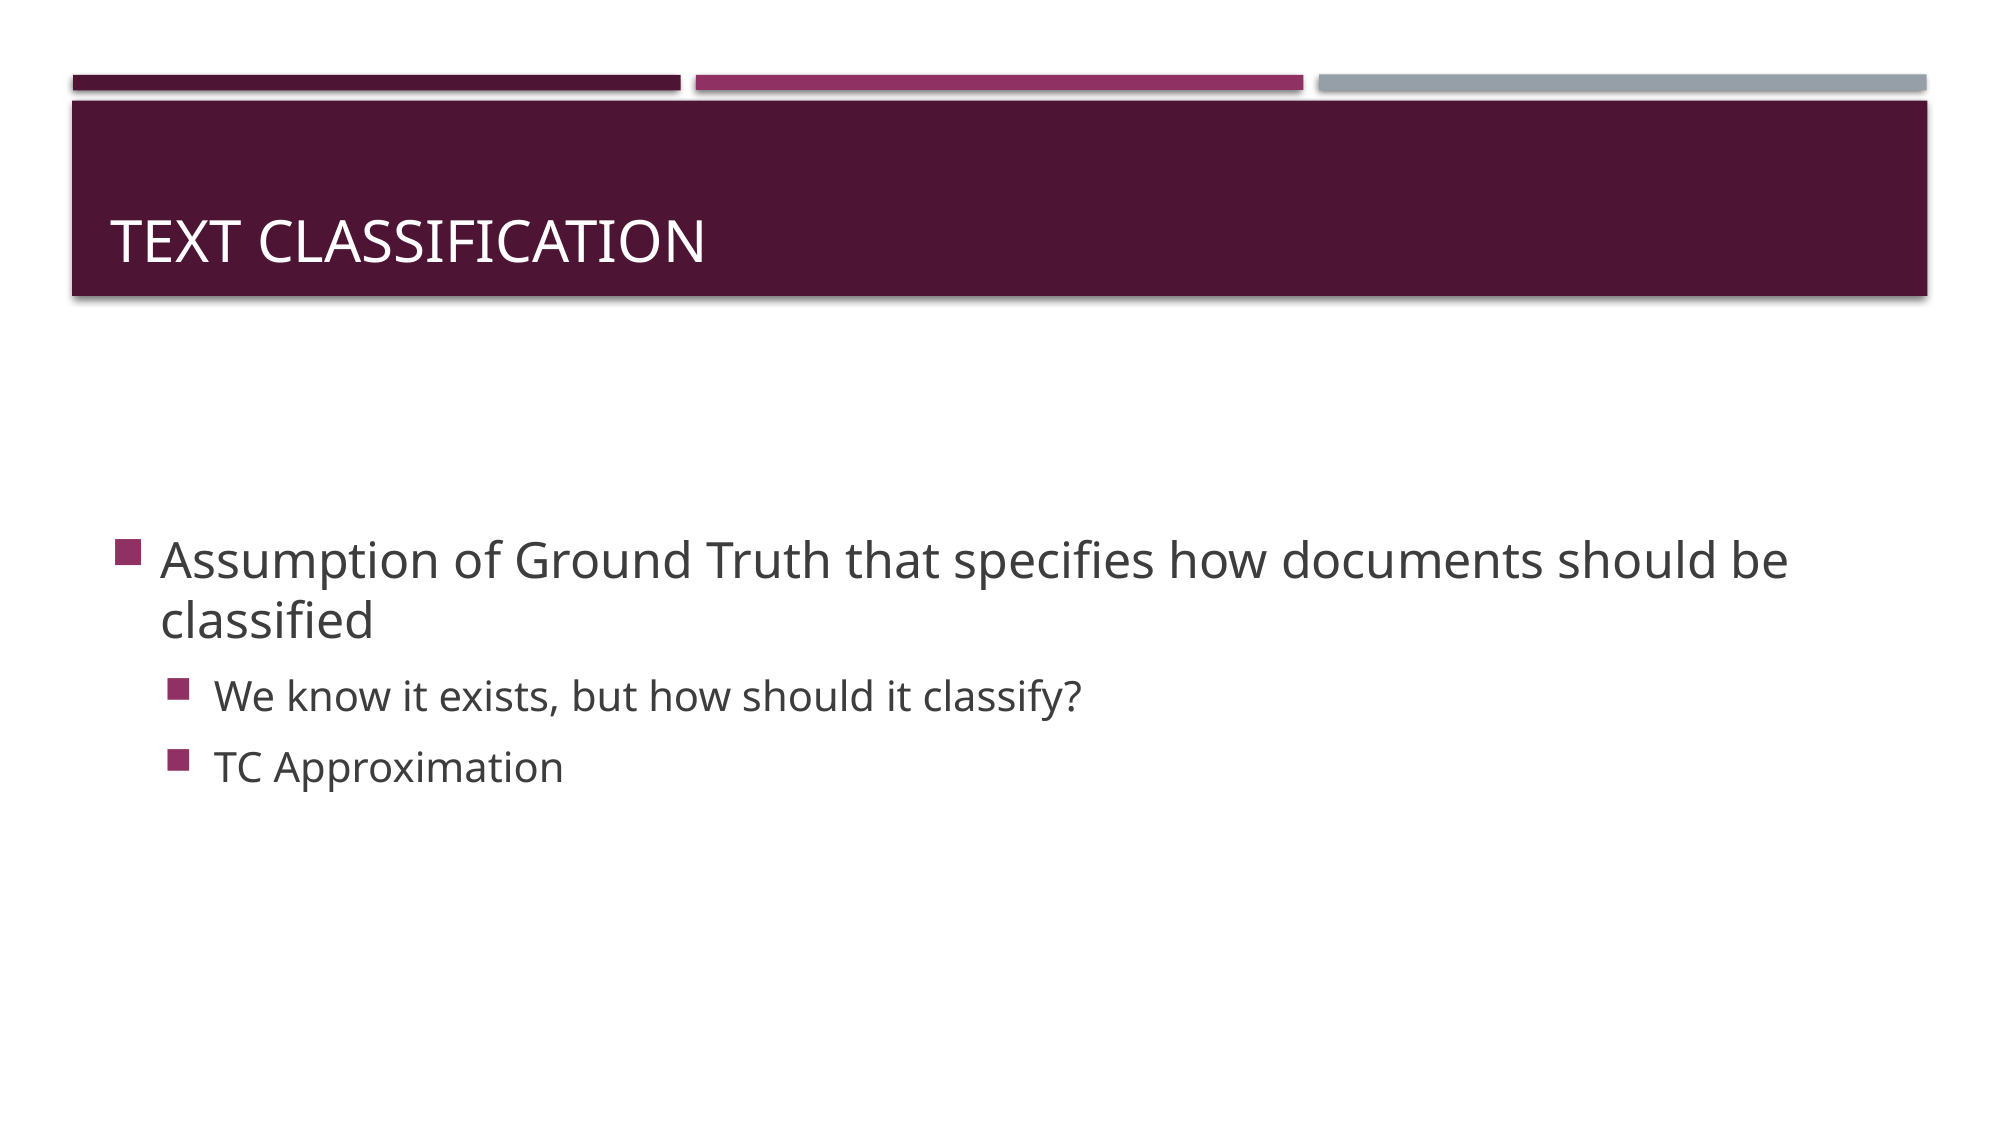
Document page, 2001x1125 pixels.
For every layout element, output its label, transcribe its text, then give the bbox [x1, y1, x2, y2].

title Text Classification [95, 115, 1905, 282]
list Assumption of Ground Truth that specifies how documents should be classified We know it exists, but how should it classify? TC Approximation [95, 357, 1905, 962]
